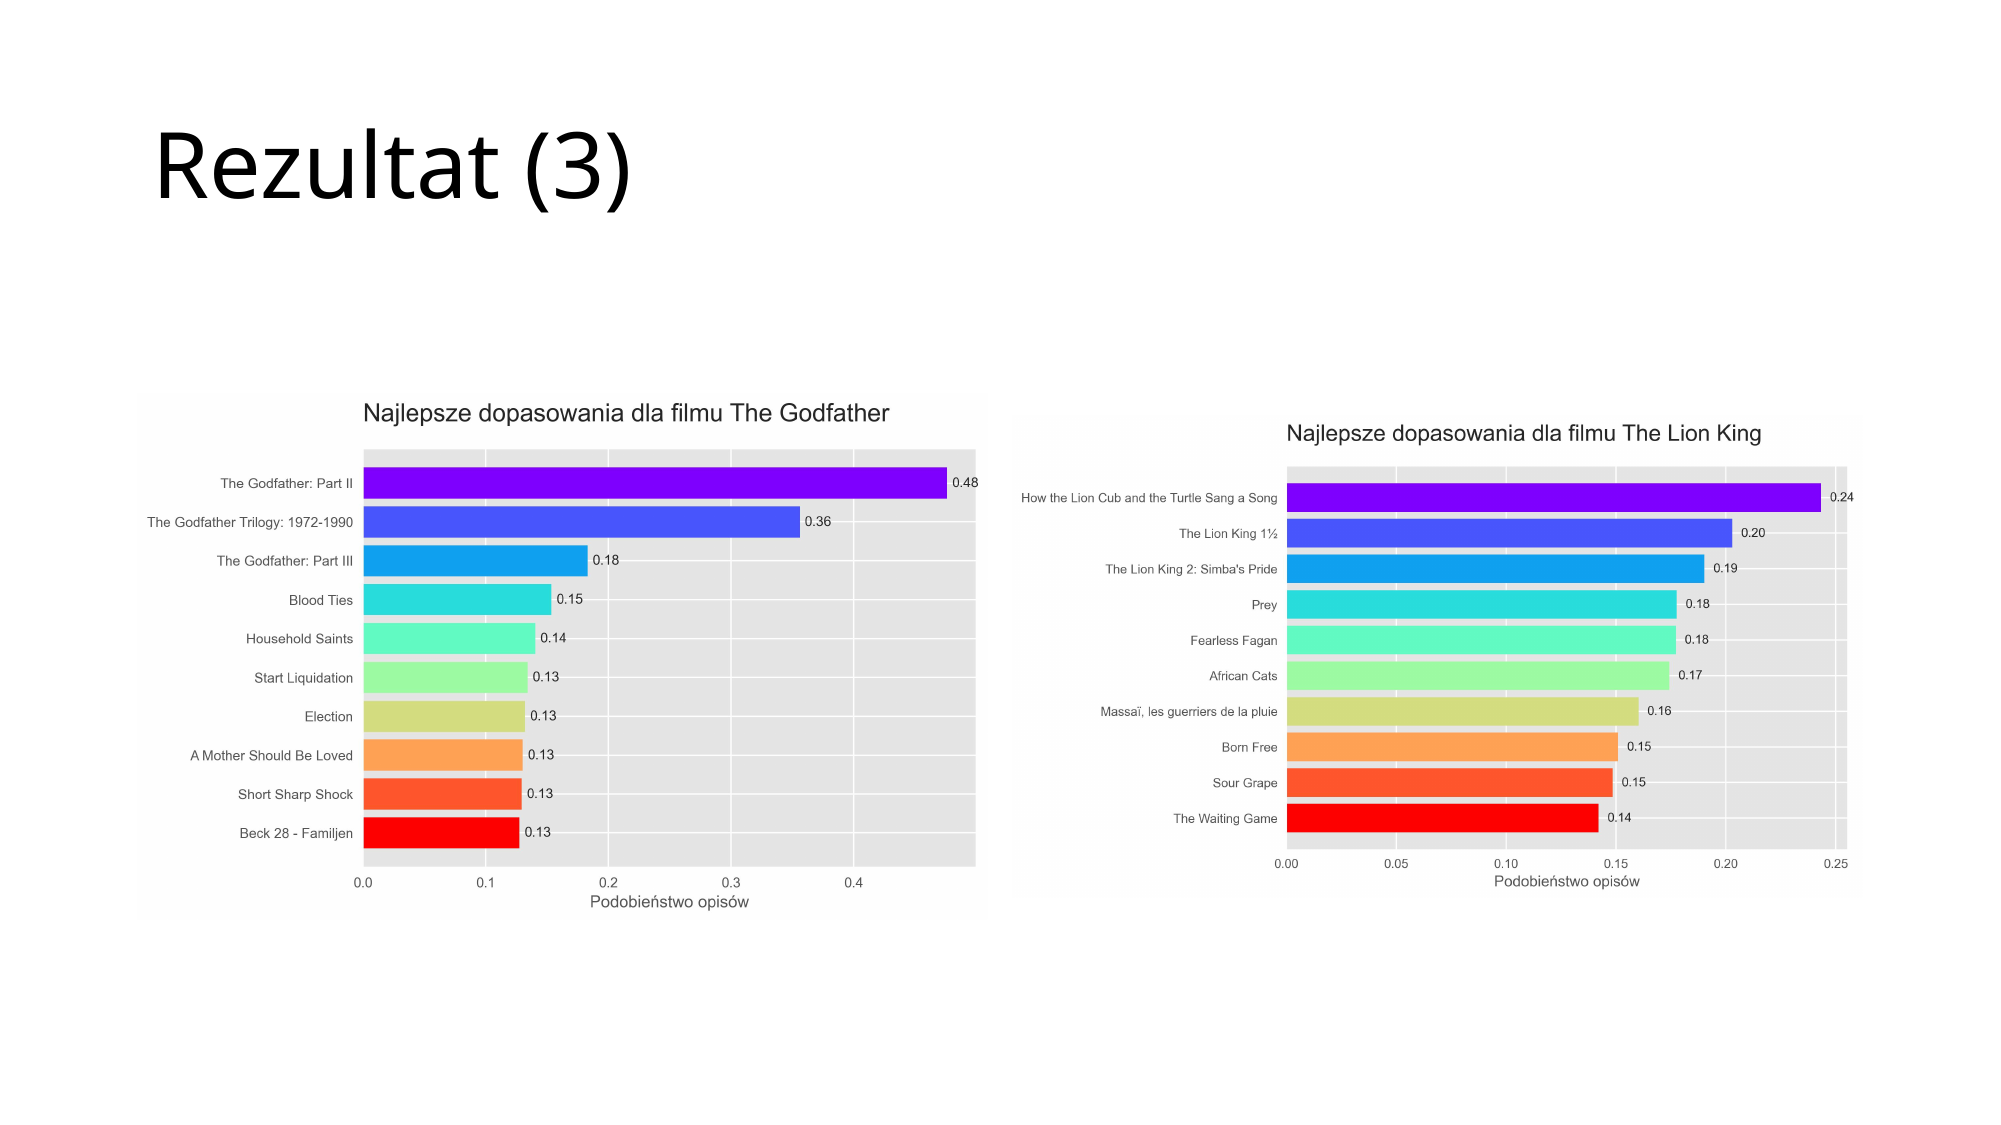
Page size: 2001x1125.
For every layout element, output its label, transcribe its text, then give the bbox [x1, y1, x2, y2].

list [1012, 415, 1863, 898]
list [137, 393, 988, 920]
title Rezultat (3) [137, 59, 1863, 278]
